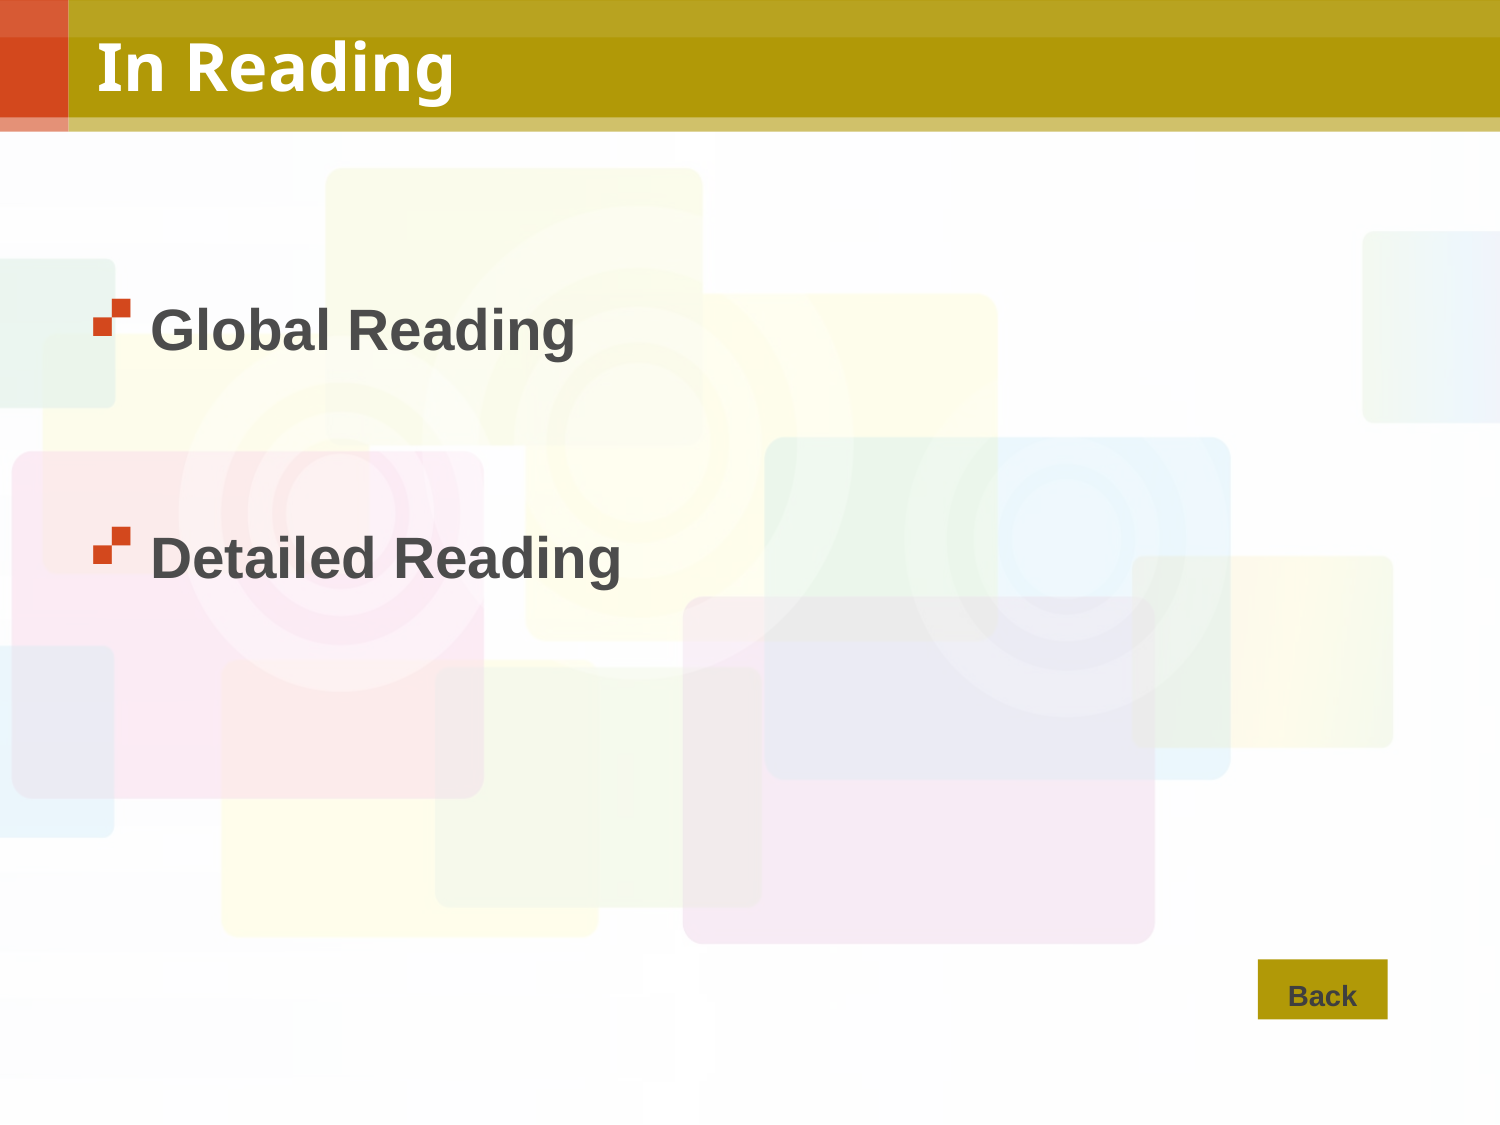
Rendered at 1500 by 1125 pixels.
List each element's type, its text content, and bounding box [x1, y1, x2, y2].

text_box [135, 267, 597, 379]
title In Reading [82, 14, 1430, 126]
list Global Reading Detailed Reading [76, 276, 1438, 1125]
text_box Back [1257, 959, 1388, 1020]
text_box [76, 513, 656, 603]
